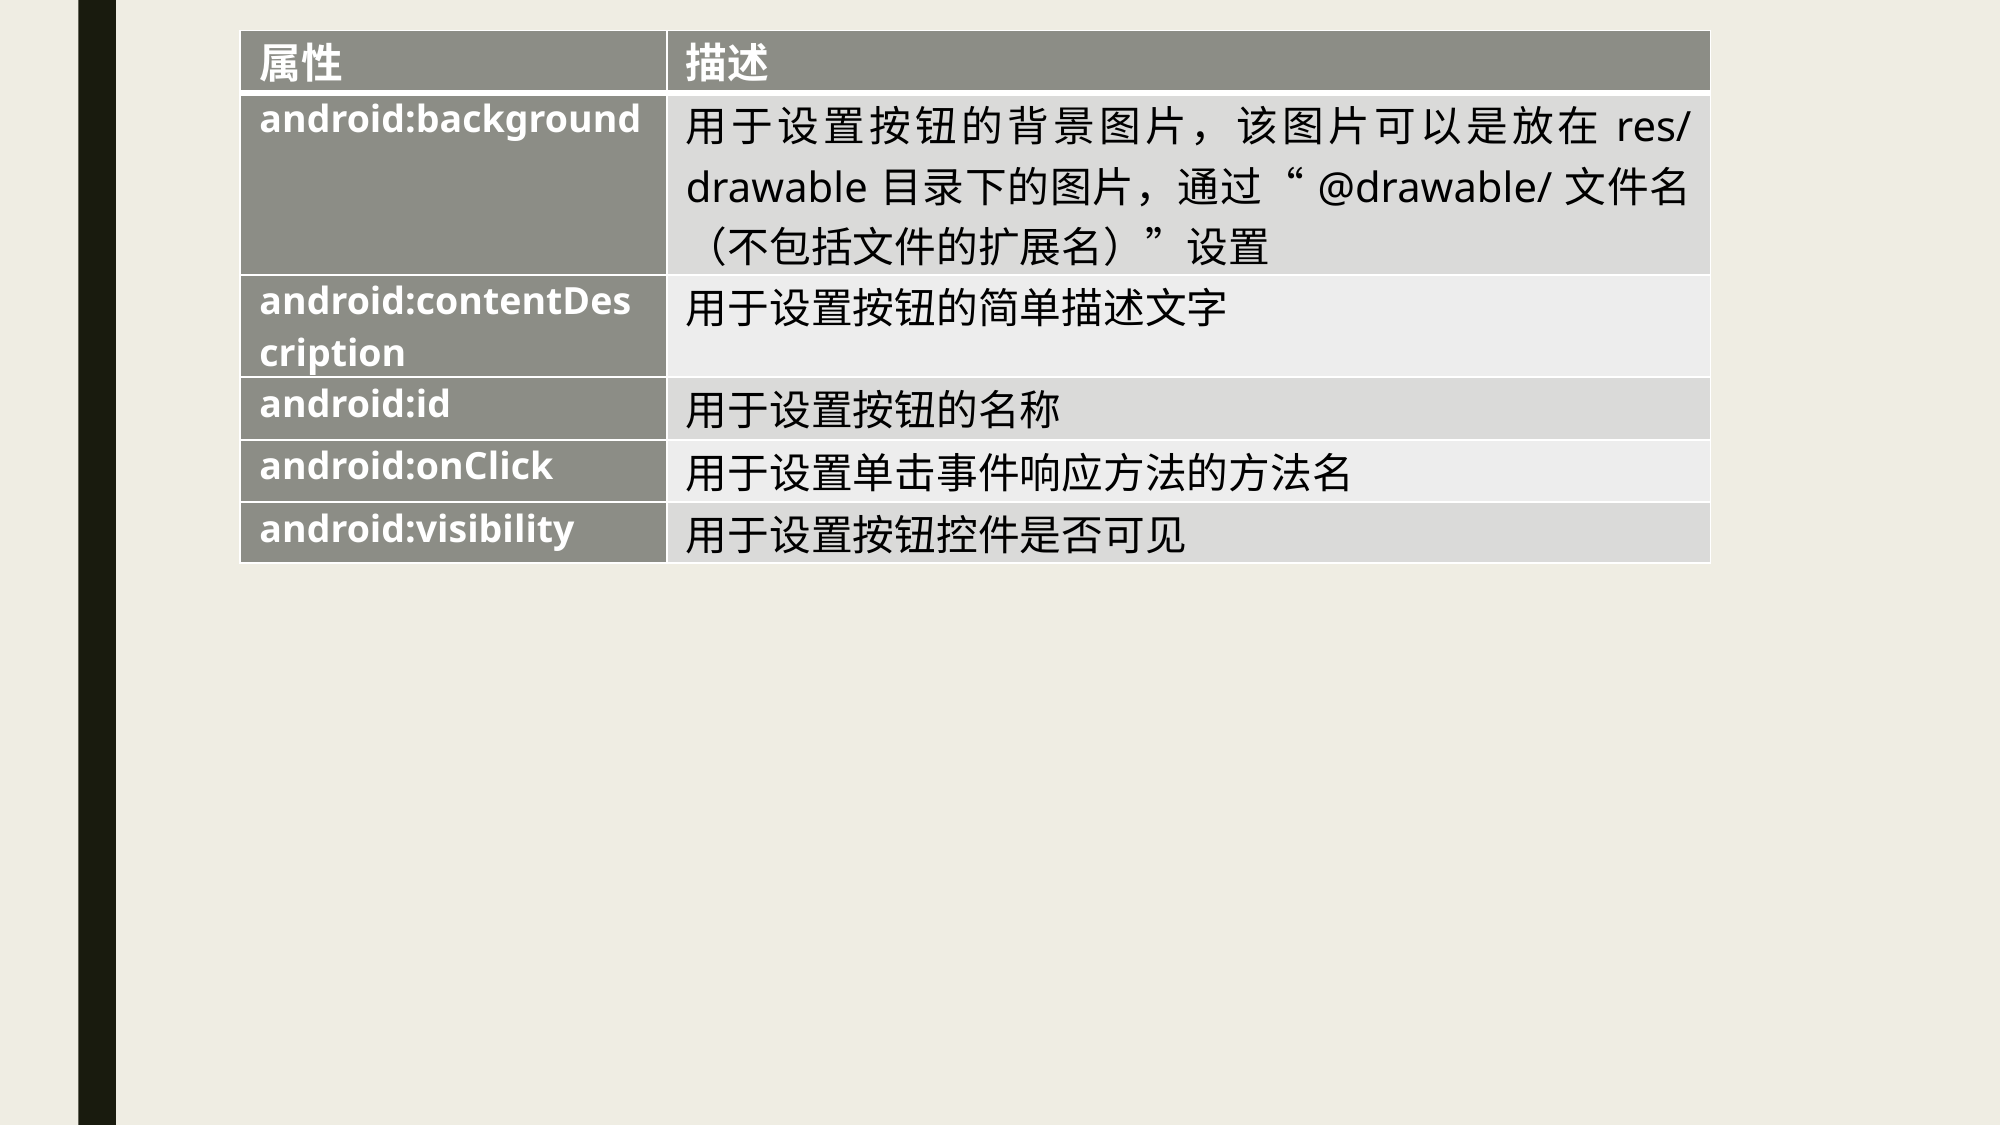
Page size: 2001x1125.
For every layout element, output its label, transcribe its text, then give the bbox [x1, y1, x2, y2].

table_cell 用于设置按钮的简单描述文字 [668, 276, 1710, 376]
table_cell 用于设置按钮控件是否可见 [668, 503, 1710, 562]
table_cell android:onClick [241, 441, 666, 501]
table_cell android:contentDescription [241, 276, 666, 376]
table_cell android:visibility [241, 503, 666, 562]
table_cell 用于设置按钮的背景图片，该图片可以是放在res/drawable目录下的图片，通过“@drawable/文件名（不包括文件的扩展名）”设置 [668, 96, 1710, 274]
table_header 属性 [241, 31, 666, 90]
table_cell 用于设置单击事件响应方法的方法名 [668, 441, 1710, 501]
table_header 描述 [668, 31, 1710, 90]
table_cell android:id [241, 378, 666, 439]
table_cell android:background [241, 96, 666, 274]
table_cell 用于设置按钮的名称 [668, 378, 1710, 439]
